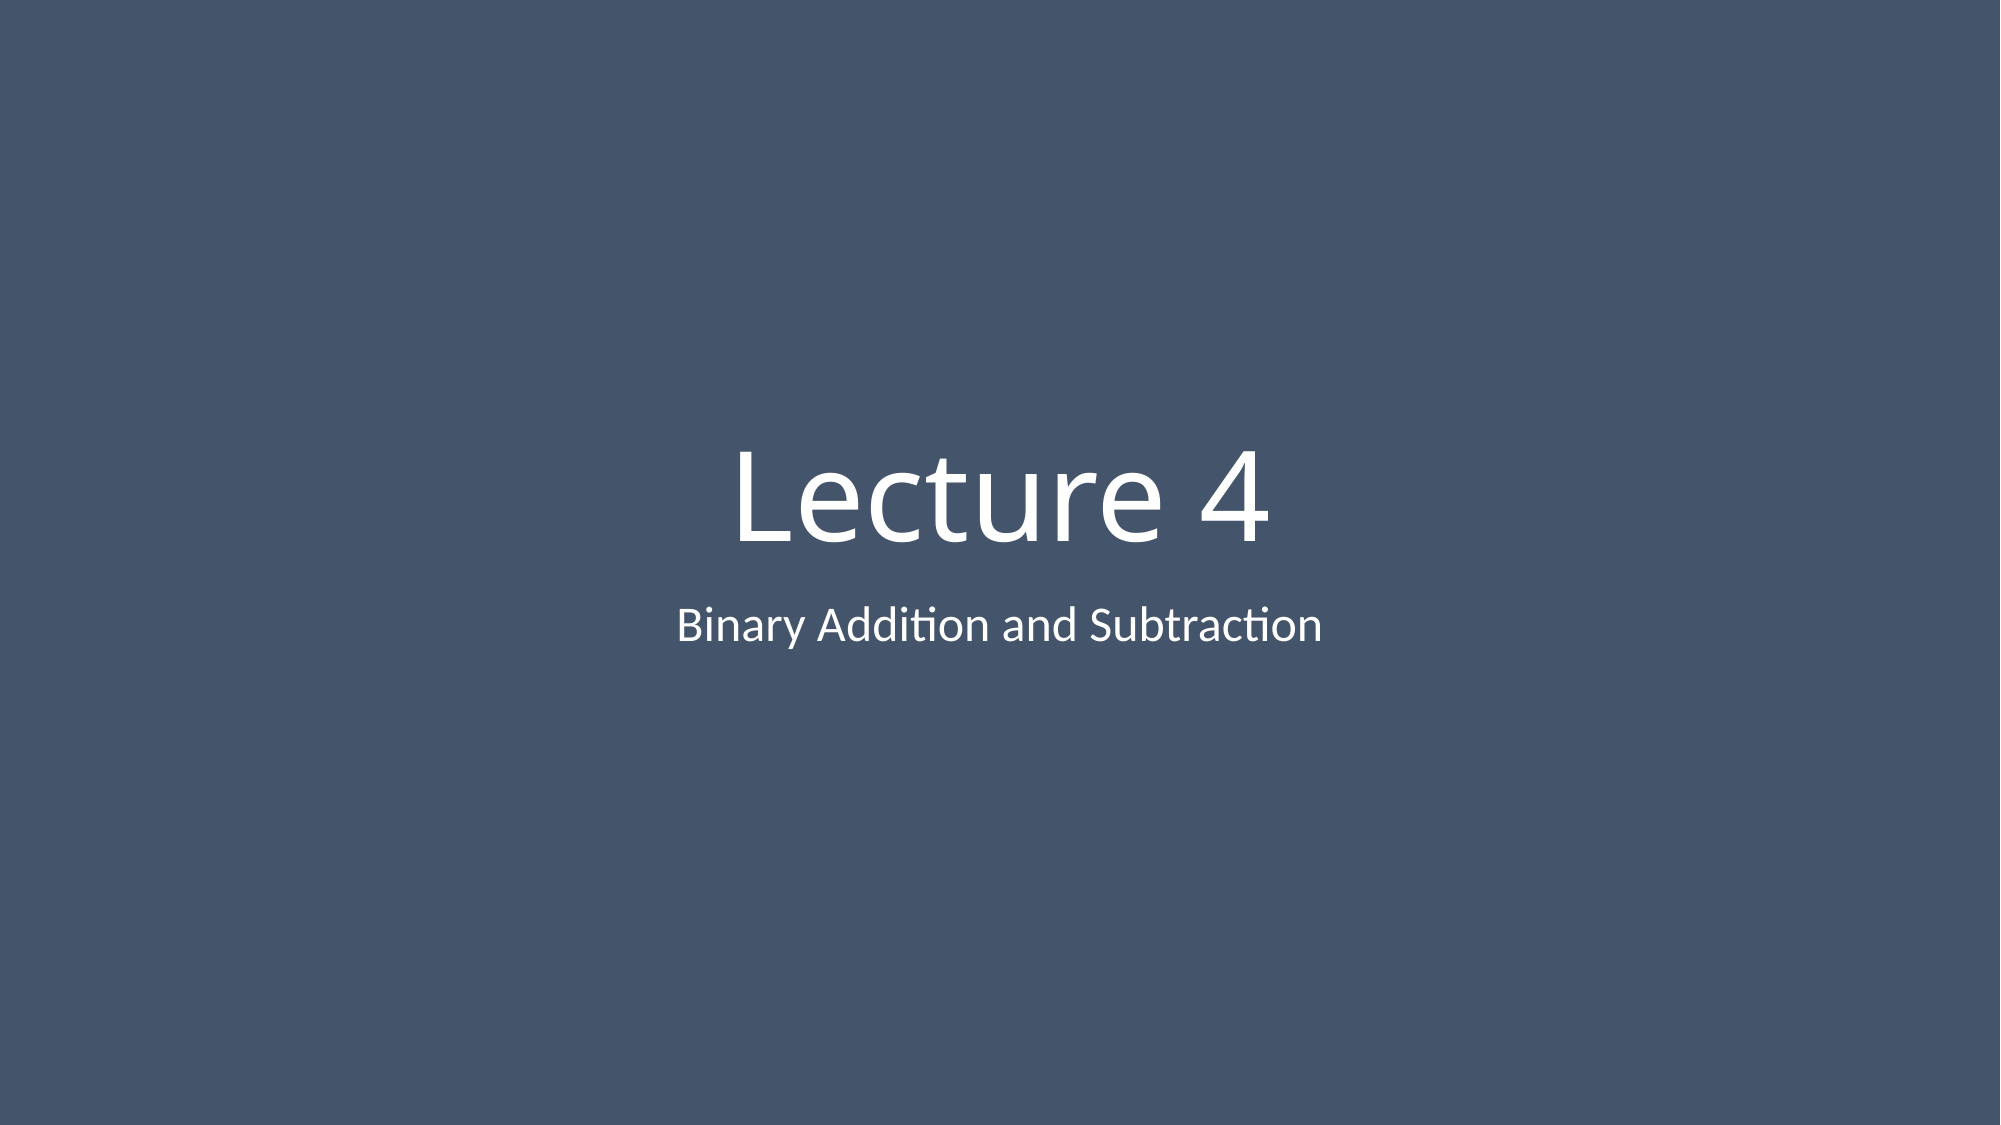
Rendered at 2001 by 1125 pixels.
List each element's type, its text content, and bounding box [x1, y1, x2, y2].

subtitle Binary Addition and Subtraction [249, 590, 1750, 863]
title Lecture 4 [249, 184, 1750, 576]
